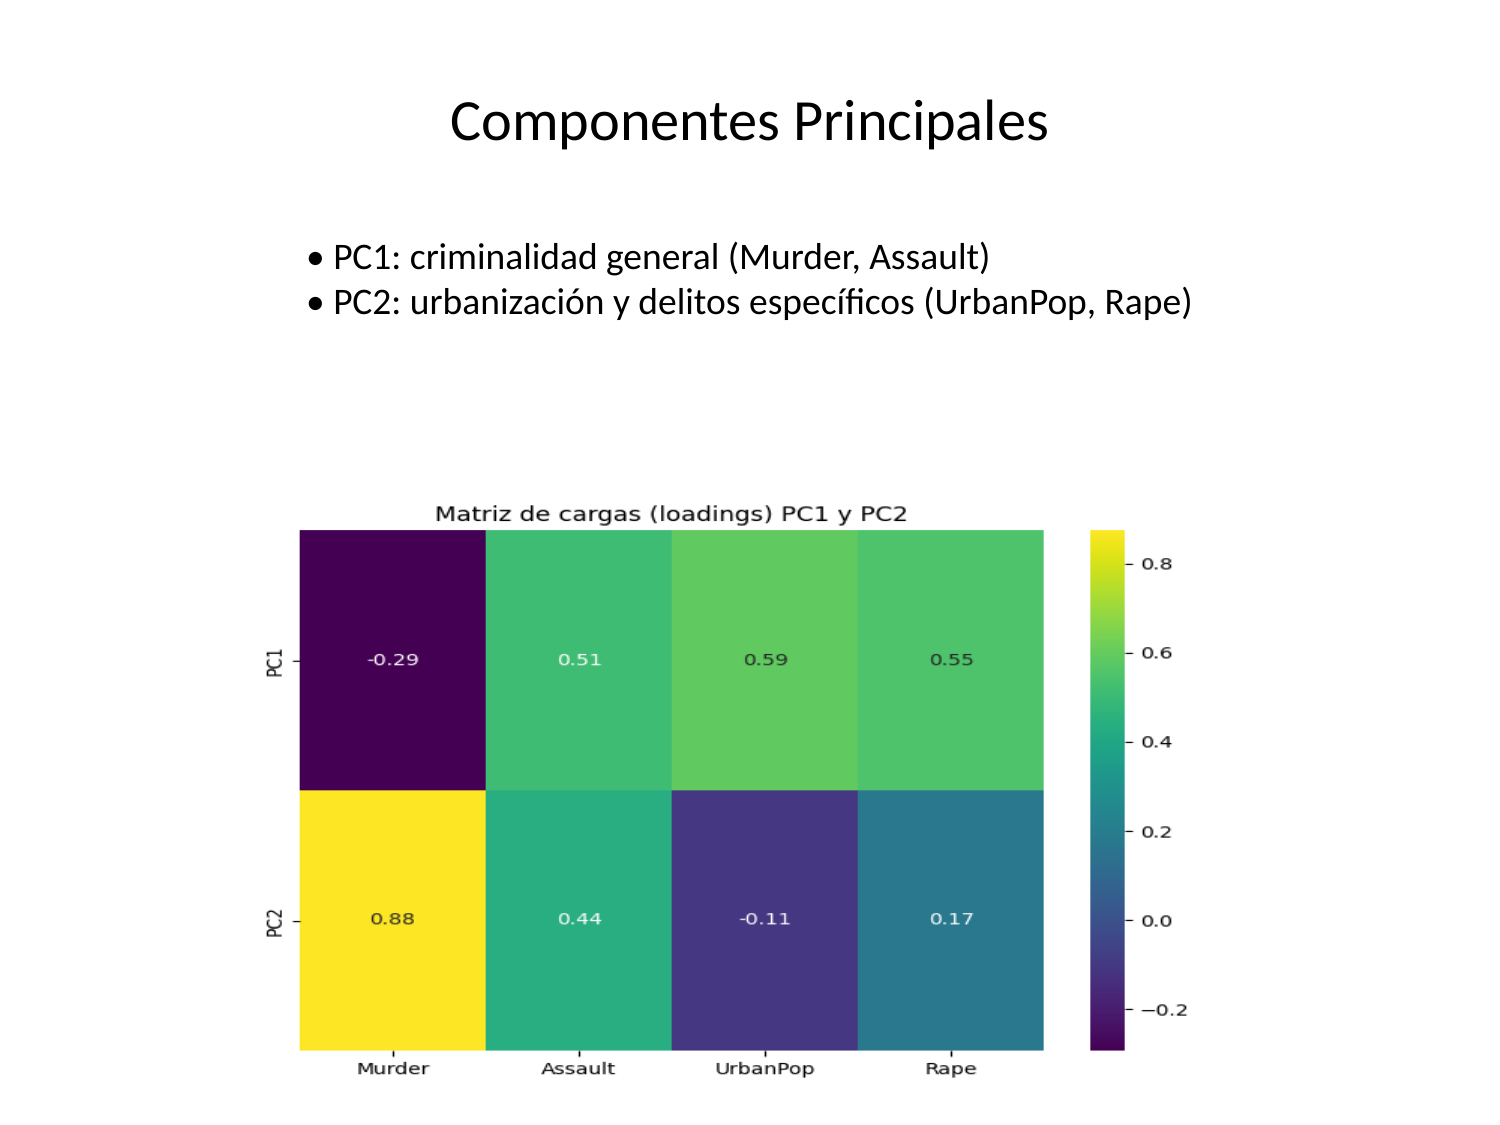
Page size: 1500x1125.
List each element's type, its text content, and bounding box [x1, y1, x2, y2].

picture [149, 449, 1351, 1125]
text_box Componentes Principales [435, 75, 1065, 160]
text_box • PC1: criminalidad general (Murder, Assault) • PC2: urbanización y delitos específicos (UrbanPop, Rape) [291, 224, 1209, 330]
